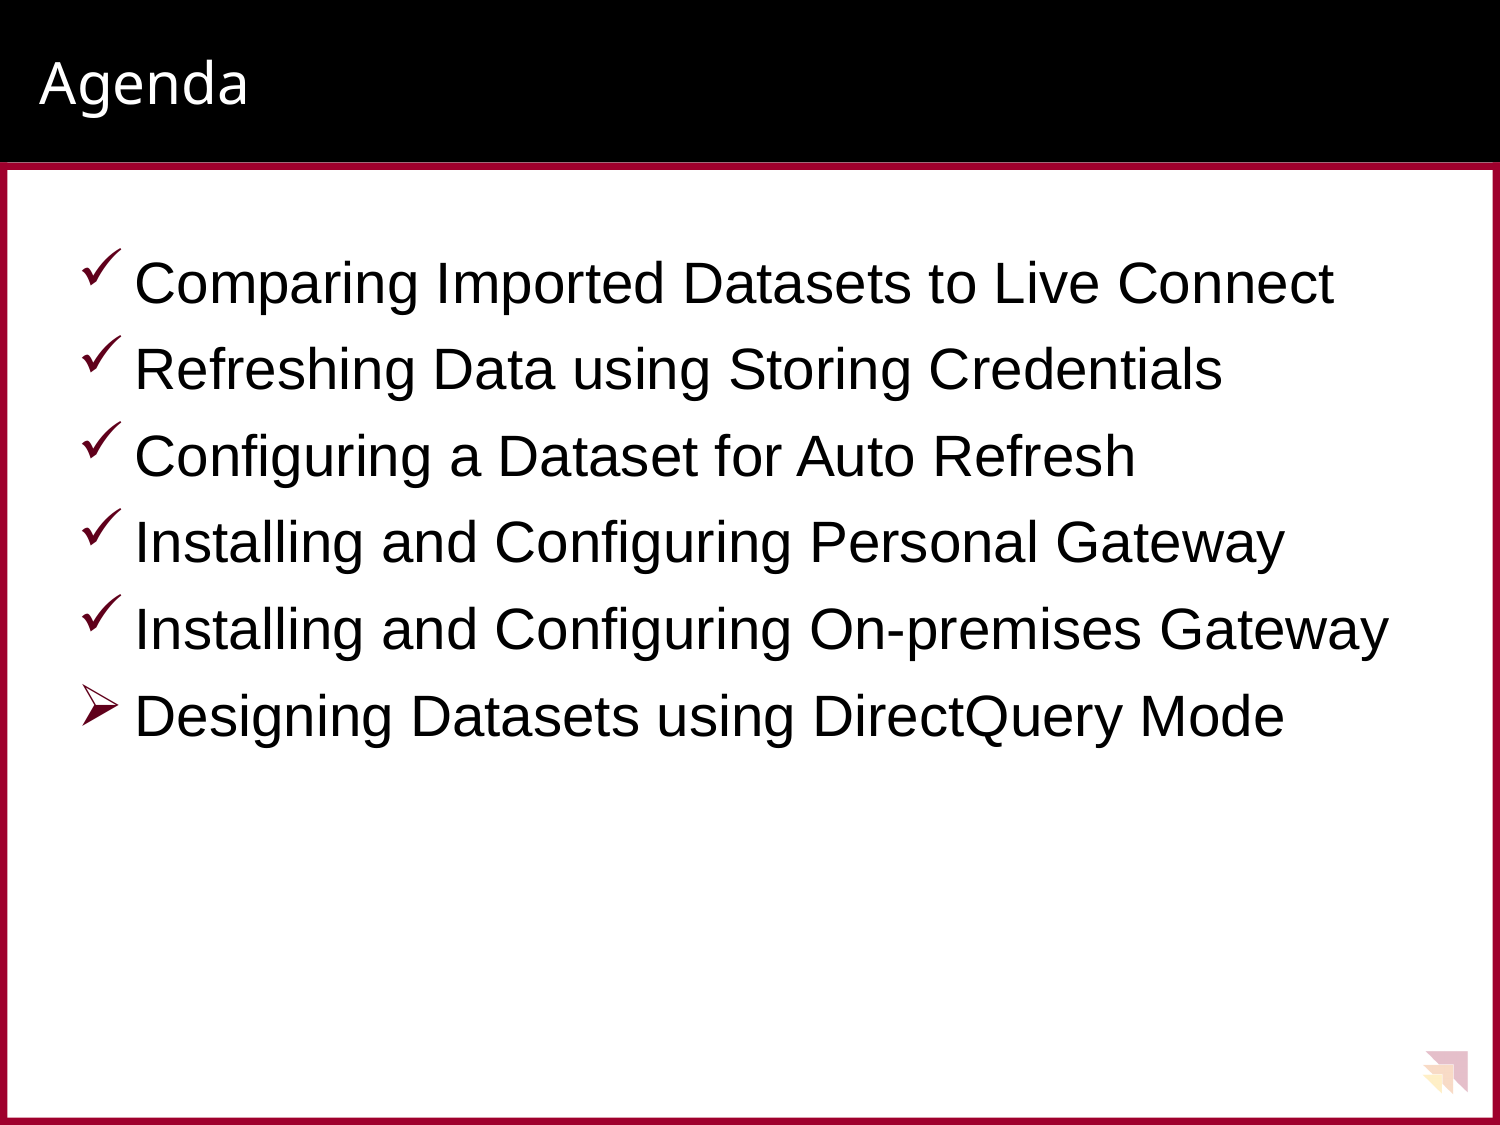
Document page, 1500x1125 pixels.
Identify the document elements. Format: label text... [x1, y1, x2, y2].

list Comparing Imported Datasets to Live Connect Refreshing Data using Storing Credentials Configuring a Dataset for Auto Refresh Installing and Configuring Personal Gateway Installing and Configuring On-premises Gateway Designing Datasets using DirectQuery Mode [62, 237, 1438, 1088]
title Agenda [24, 12, 1438, 150]
